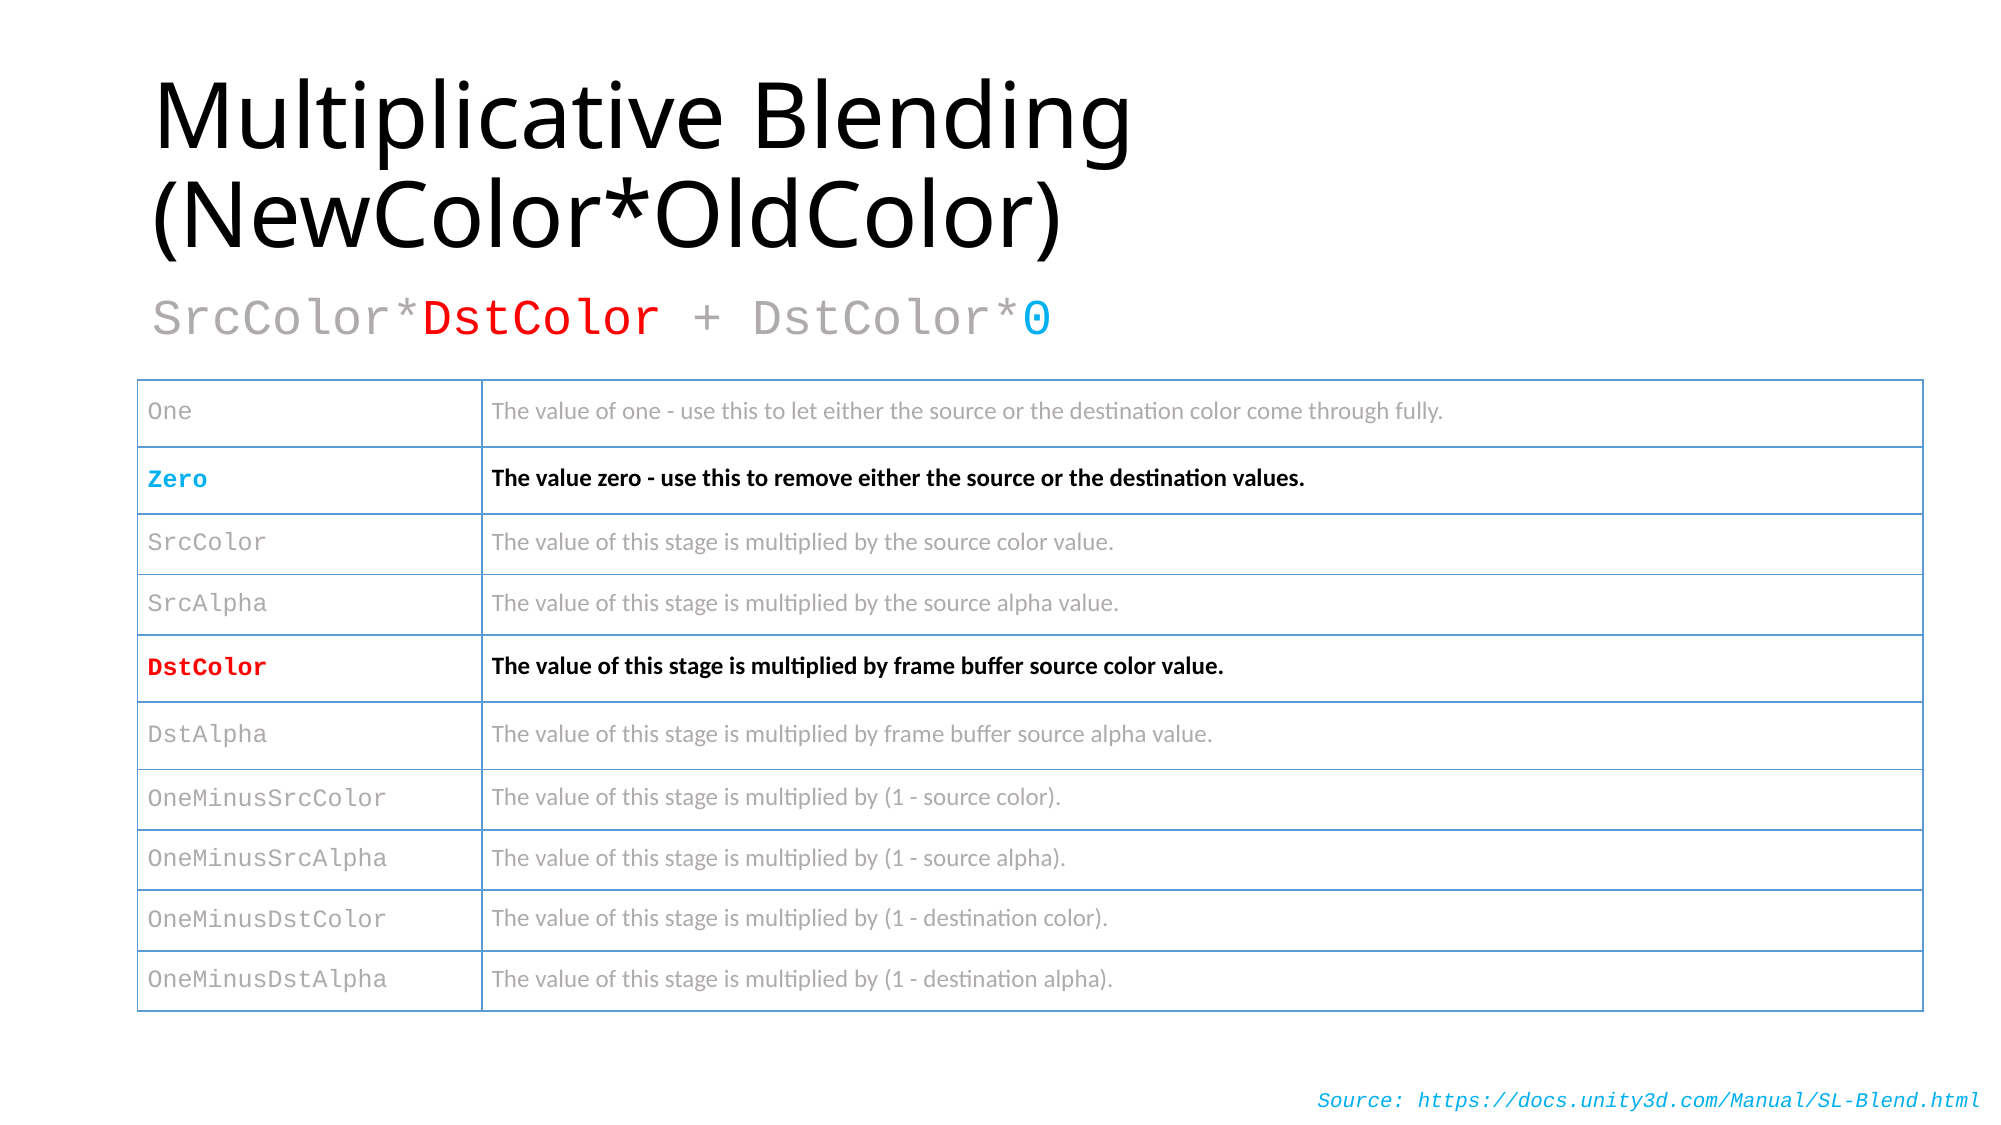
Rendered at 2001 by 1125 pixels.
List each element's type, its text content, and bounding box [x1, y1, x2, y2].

table_cell The value of this stage is multiplied by frame buffer source color value. [483, 636, 1922, 701]
table_cell Zero [138, 448, 481, 513]
table_header One [138, 381, 481, 446]
table_cell The value zero - use this to remove either the source or the destination values. [483, 448, 1922, 513]
table_cell OneMinusDstAlpha [138, 952, 481, 1010]
table_cell The value of this stage is multiplied by (1 - source alpha). [483, 831, 1922, 889]
table_cell The value of this stage is multiplied by the source alpha value. [483, 575, 1922, 634]
title Multiplicative Blending (NewColor*OldColor) [137, 59, 1863, 277]
table_cell OneMinusSrcAlpha [138, 831, 481, 889]
table_header The value of one - use this to let either the source or the destination color come through fully. [483, 381, 1922, 446]
table_cell DstAlpha [138, 703, 481, 769]
table_cell DstColor [138, 636, 481, 701]
table_cell OneMinusDstColor [138, 891, 481, 950]
table_cell The value of this stage is multiplied by (1 - destination alpha). [483, 952, 1922, 1010]
table_cell OneMinusSrcColor [138, 770, 481, 829]
table_cell SrcColor [138, 515, 481, 574]
text_box SrcColor*DstColor + DstColor*0 [137, 277, 1863, 352]
table_cell The value of this stage is multiplied by the source color value. [483, 515, 1922, 574]
text_box Source: https://docs.unity3d.com/Manual/SL-Blend.html [1292, 1079, 1995, 1120]
table_cell The value of this stage is multiplied by (1 - destination color). [483, 891, 1922, 950]
table_cell The value of this stage is multiplied by (1 - source color). [483, 770, 1922, 829]
table_cell The value of this stage is multiplied by frame buffer source alpha value. [483, 703, 1922, 769]
table_cell SrcAlpha [138, 575, 481, 634]
